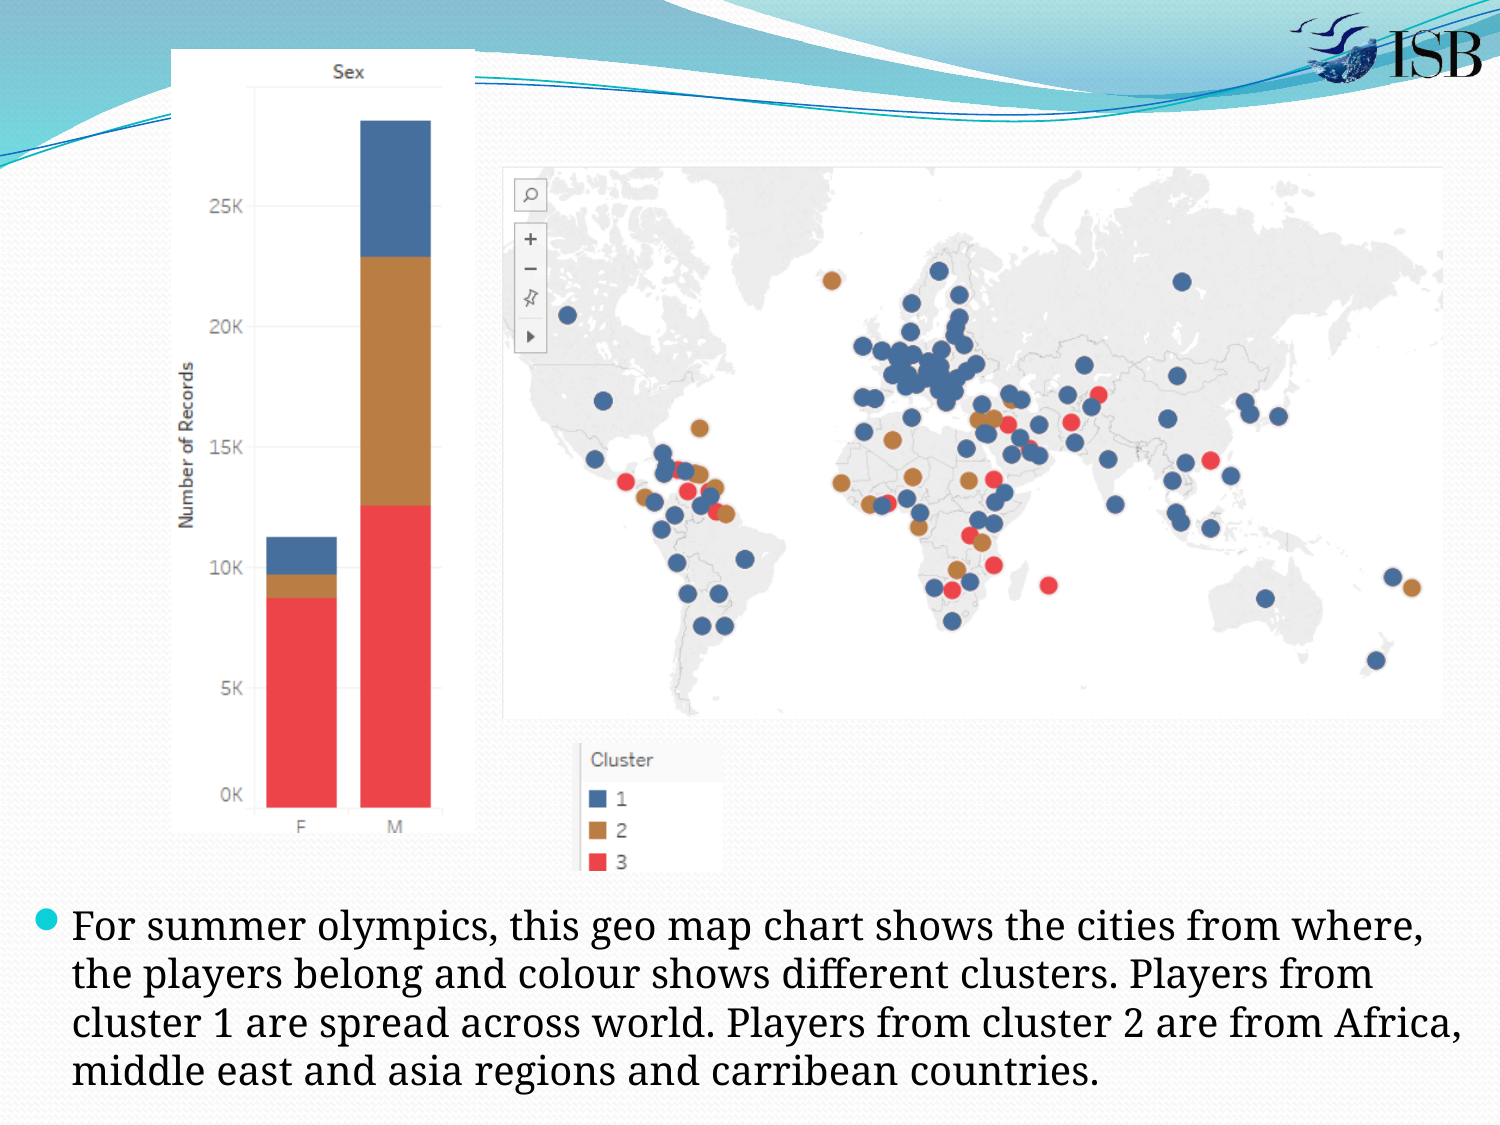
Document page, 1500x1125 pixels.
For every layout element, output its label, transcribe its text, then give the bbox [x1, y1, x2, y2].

picture [170, 49, 475, 833]
picture [572, 743, 723, 871]
picture [501, 163, 1443, 719]
list For summer olympics, this geo map chart shows the cities from where, the players belong and colour shows different clusters. Players from cluster 1 are spread across world. Players from cluster 2 are from Africa, middle east and asia regions and carribean countries. [17, 893, 1483, 1106]
picture [1281, 0, 1500, 91]
